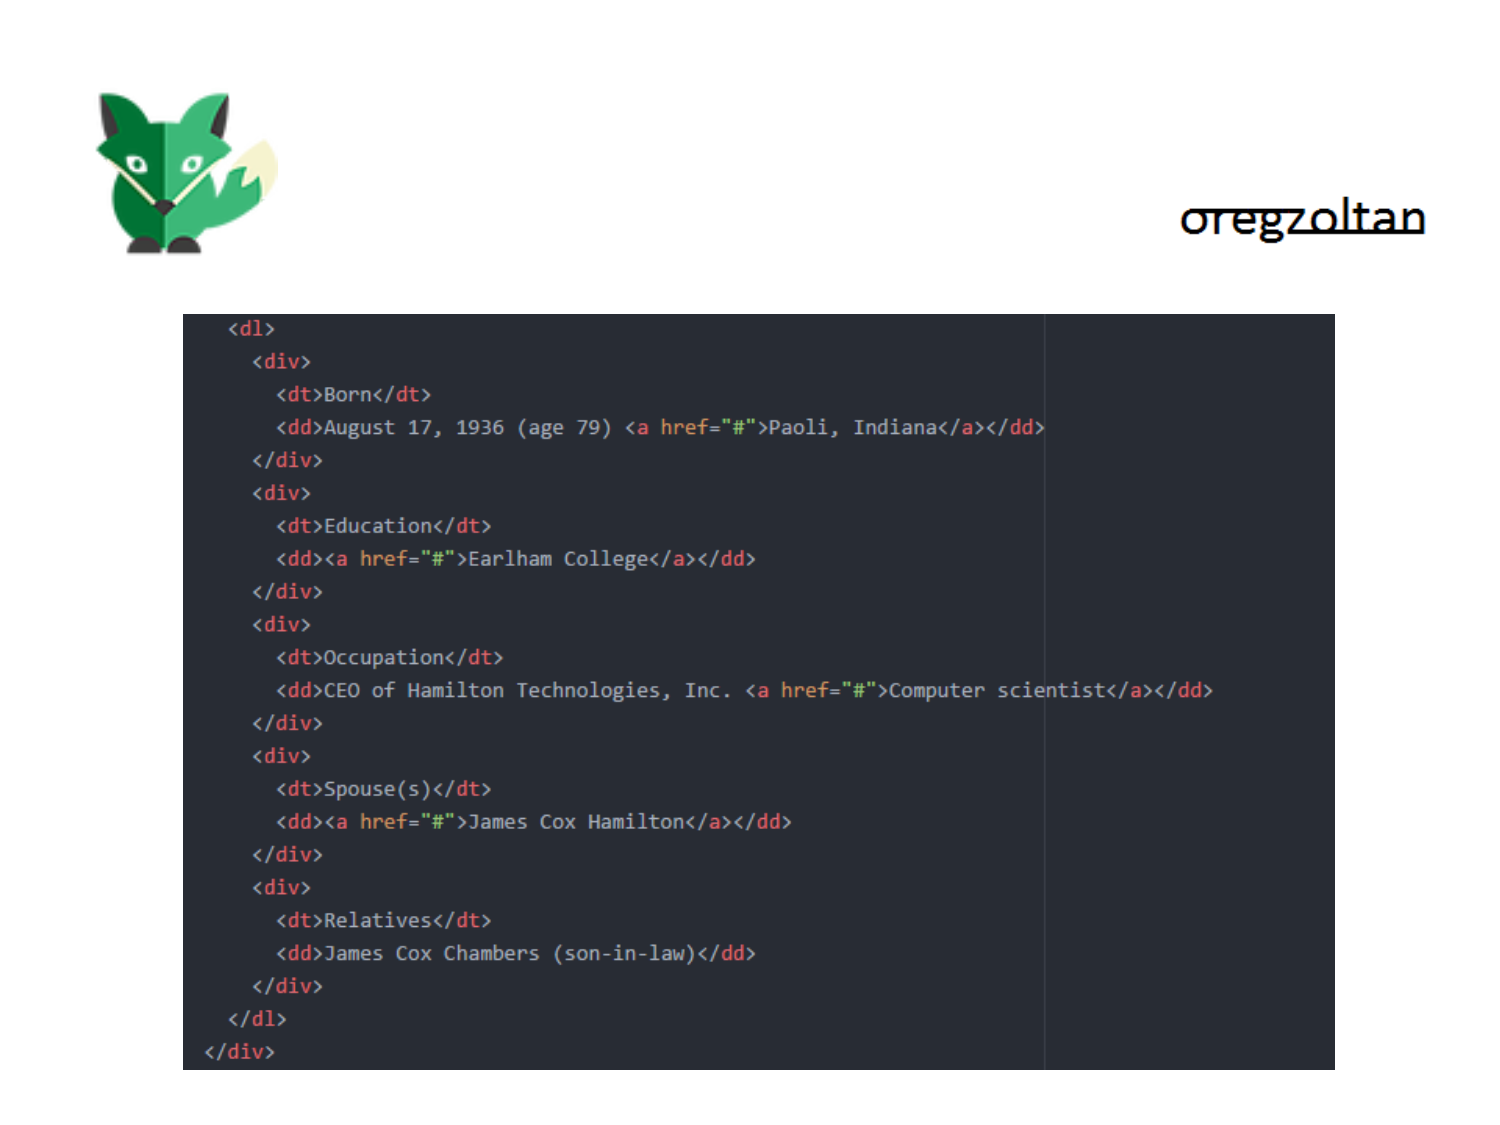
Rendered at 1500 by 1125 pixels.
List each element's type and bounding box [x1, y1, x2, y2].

picture [961, 42, 1461, 280]
picture [182, 314, 1335, 1070]
picture [64, 66, 278, 280]
